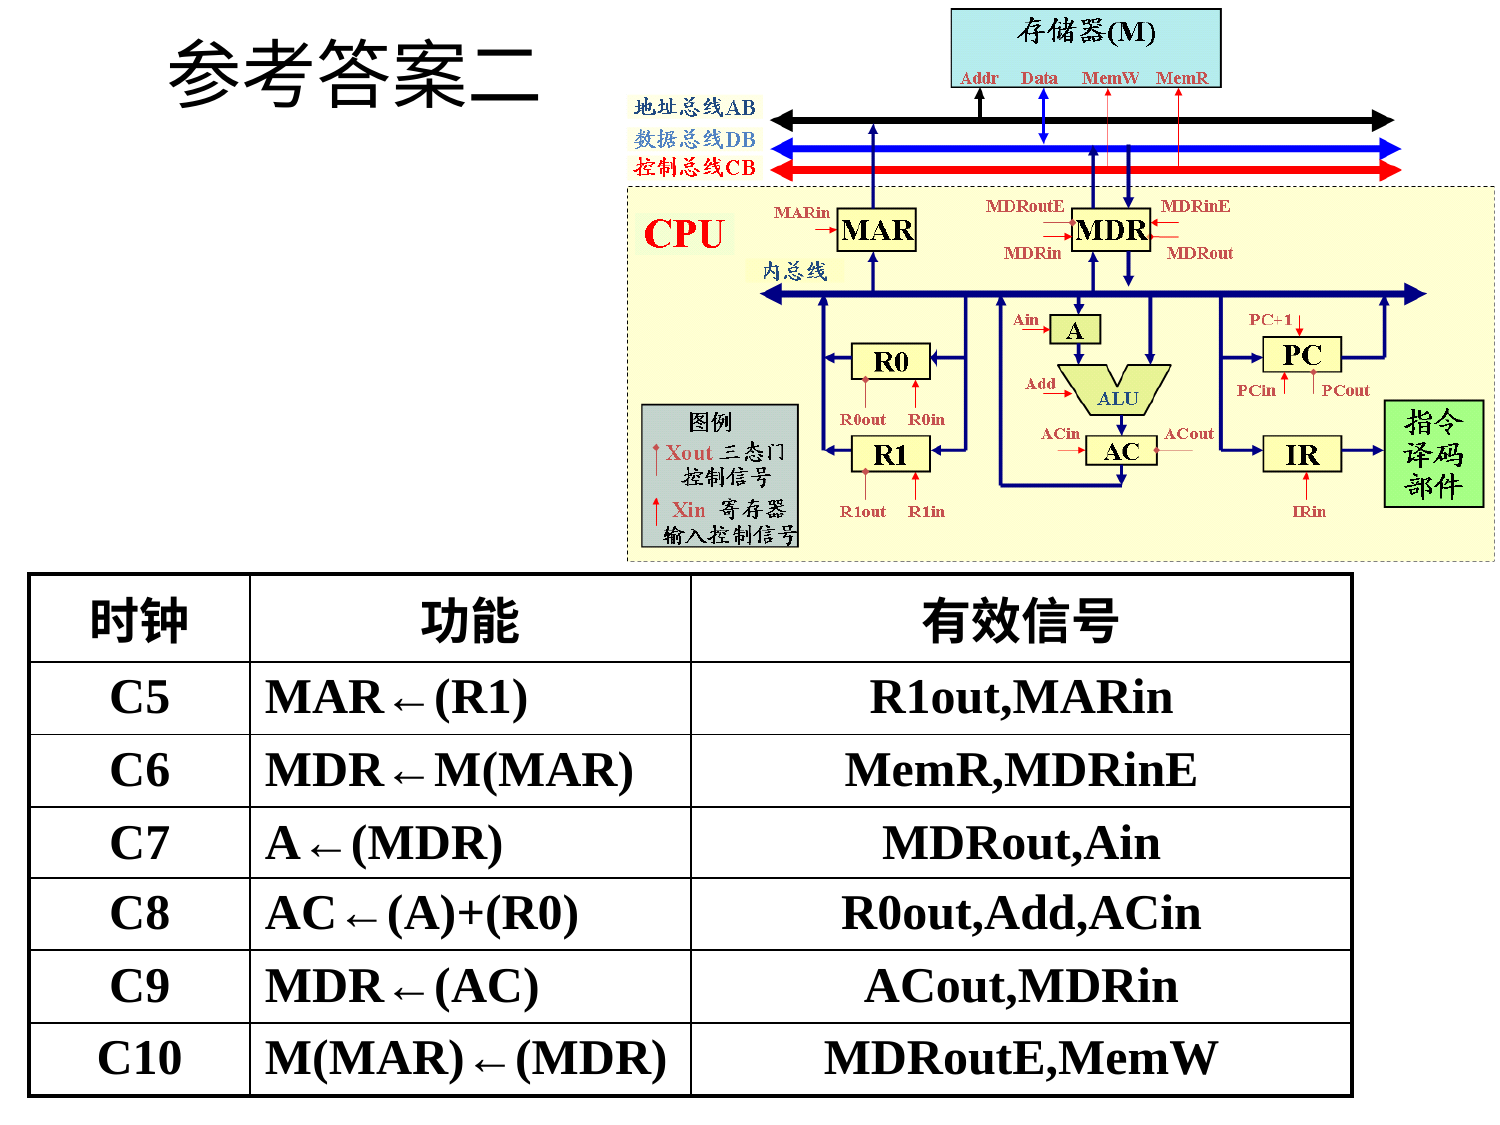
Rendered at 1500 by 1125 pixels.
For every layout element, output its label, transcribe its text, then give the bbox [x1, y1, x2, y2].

table_cell MemR,MDRinE [692, 735, 1350, 806]
table_cell AC←(A)+(R0) [251, 879, 690, 949]
table_cell C9 [31, 951, 249, 1022]
table_cell MDR←M(MAR) [251, 735, 690, 806]
picture [625, 6, 1495, 562]
table_cell R0out,Add,ACin [692, 879, 1350, 949]
table_cell C7 [31, 808, 249, 877]
table_cell C6 [31, 735, 249, 806]
title 参考答案二 [17, 19, 620, 126]
table_cell ACout,MDRin [692, 951, 1350, 1022]
table_cell MDRout,Ain [692, 808, 1350, 877]
table_cell C10 [31, 1024, 249, 1094]
table_cell R1out,MARin [692, 663, 1350, 734]
table_cell M(MAR)←(MDR) [251, 1024, 690, 1094]
table_cell C5 [31, 663, 249, 734]
table_header 有效信号 [692, 576, 1350, 661]
table_header 功能 [251, 576, 690, 661]
table_cell MAR←(R1) [251, 663, 690, 734]
table_cell MDR←(AC) [251, 951, 690, 1022]
table_header 时钟 [31, 576, 249, 661]
table_cell MDRoutE,MemW [692, 1024, 1350, 1094]
table_cell A←(MDR) [251, 808, 690, 877]
table_cell C8 [31, 879, 249, 949]
